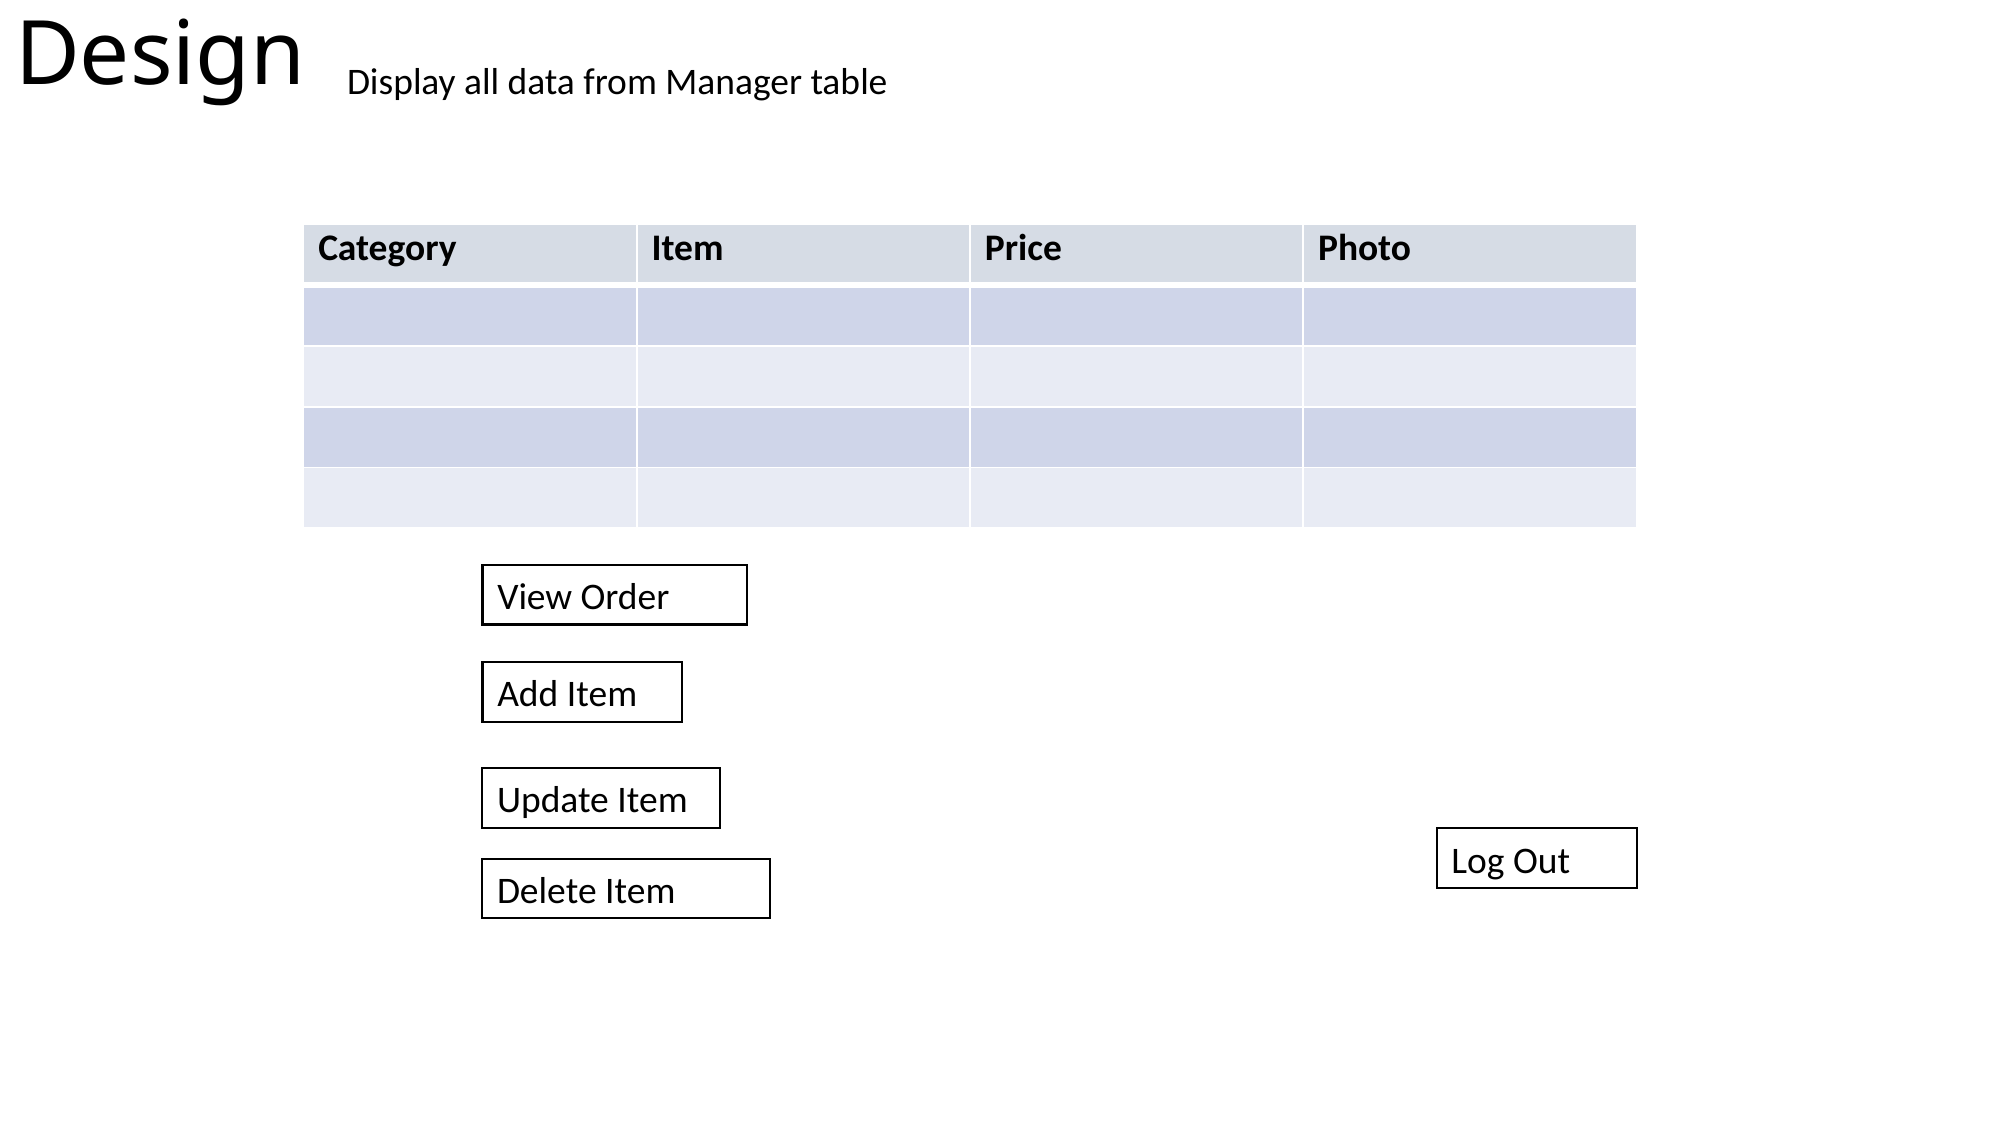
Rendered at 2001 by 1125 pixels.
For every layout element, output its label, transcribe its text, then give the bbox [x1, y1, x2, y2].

table_cell [971, 347, 1302, 406]
text_box Add Item [481, 661, 683, 723]
table_cell [638, 408, 969, 467]
table_header Category [304, 225, 636, 282]
table_cell [971, 408, 1302, 467]
table_cell [1304, 288, 1636, 345]
table_header Price [971, 225, 1302, 282]
table_cell [971, 288, 1302, 345]
table_cell [638, 288, 969, 345]
table_cell [304, 347, 636, 406]
table_cell [304, 408, 636, 467]
text_box Display all data from Manager table [332, 49, 965, 110]
table_cell [1304, 408, 1636, 467]
table_cell [1304, 468, 1636, 527]
table_header Item [638, 225, 969, 282]
text_box Delete Item [481, 858, 771, 919]
table_cell [638, 468, 969, 527]
text_box Log Out [1436, 827, 1638, 889]
text_box Update Item [481, 767, 721, 829]
text_box View Order [481, 564, 748, 626]
table_header Photo [1304, 225, 1636, 282]
table_cell [638, 347, 969, 406]
table_cell [304, 288, 636, 345]
title Design [0, 0, 1725, 112]
table_cell [304, 468, 636, 527]
table_cell [971, 468, 1302, 527]
table_cell [1304, 347, 1636, 406]
